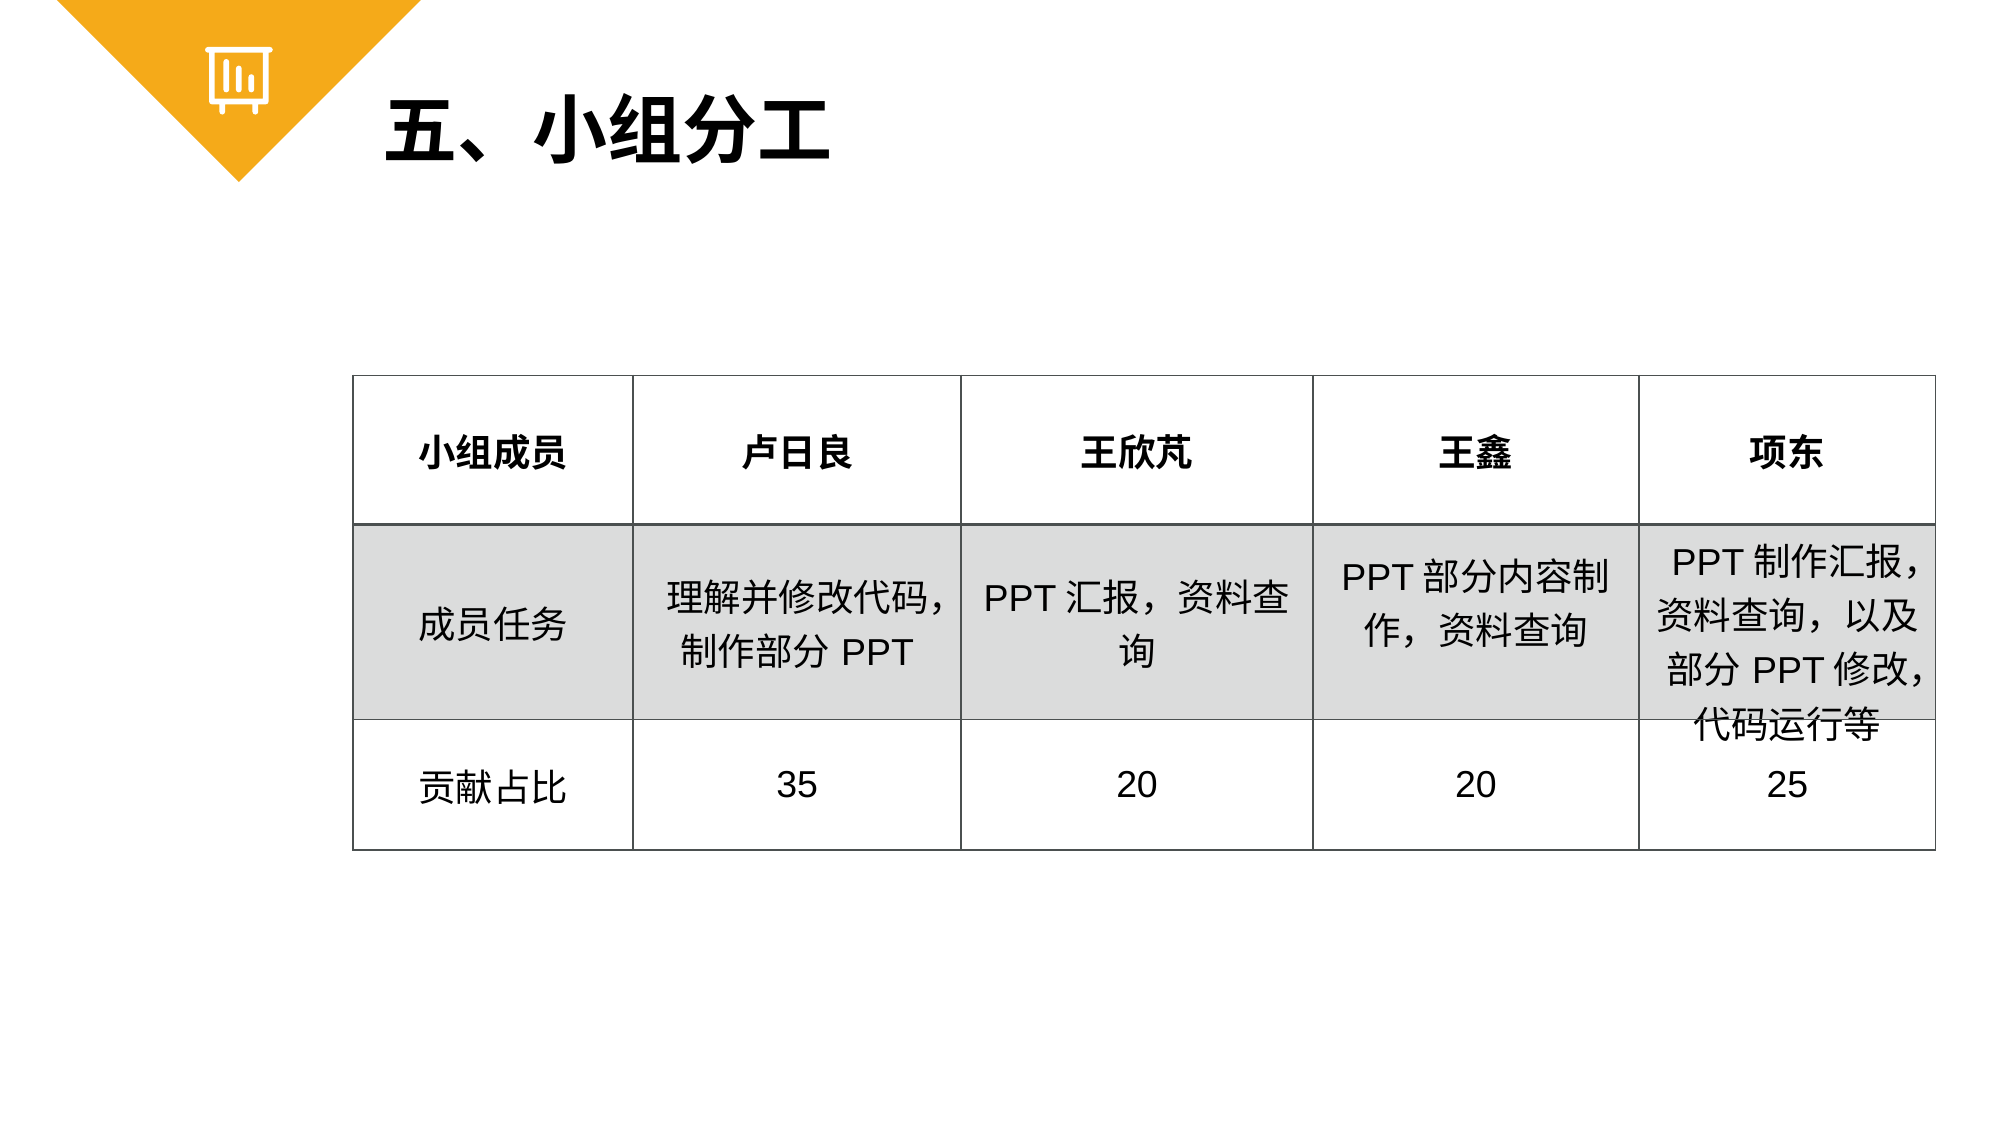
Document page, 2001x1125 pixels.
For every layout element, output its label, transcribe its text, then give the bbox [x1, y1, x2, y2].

table_cell PPT部分内容制作，资料查询 [1314, 526, 1638, 719]
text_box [56, 0, 848, 183]
table_cell 成员任务 [354, 526, 632, 719]
table_cell 理解并修改代码，制作部分PPT [634, 526, 960, 719]
table_header 王欣芃 [962, 376, 1312, 523]
table_cell 35 [634, 720, 960, 849]
table_cell PPT制作汇报，资料查询，以及部分PPT修改，代码运行等 [1640, 526, 1935, 719]
table_cell 25 [1640, 720, 1935, 849]
table_cell PPT汇报，资料查询 [962, 526, 1312, 719]
table_cell 20 [962, 720, 1312, 849]
table_cell 贡献占比 [354, 720, 632, 849]
table_header 卢日良 [634, 376, 960, 523]
table_header 王鑫 [1314, 376, 1638, 523]
table_header 项东 [1640, 376, 1935, 523]
table_header 小组成员 [354, 376, 632, 523]
table_cell 20 [1314, 720, 1638, 849]
